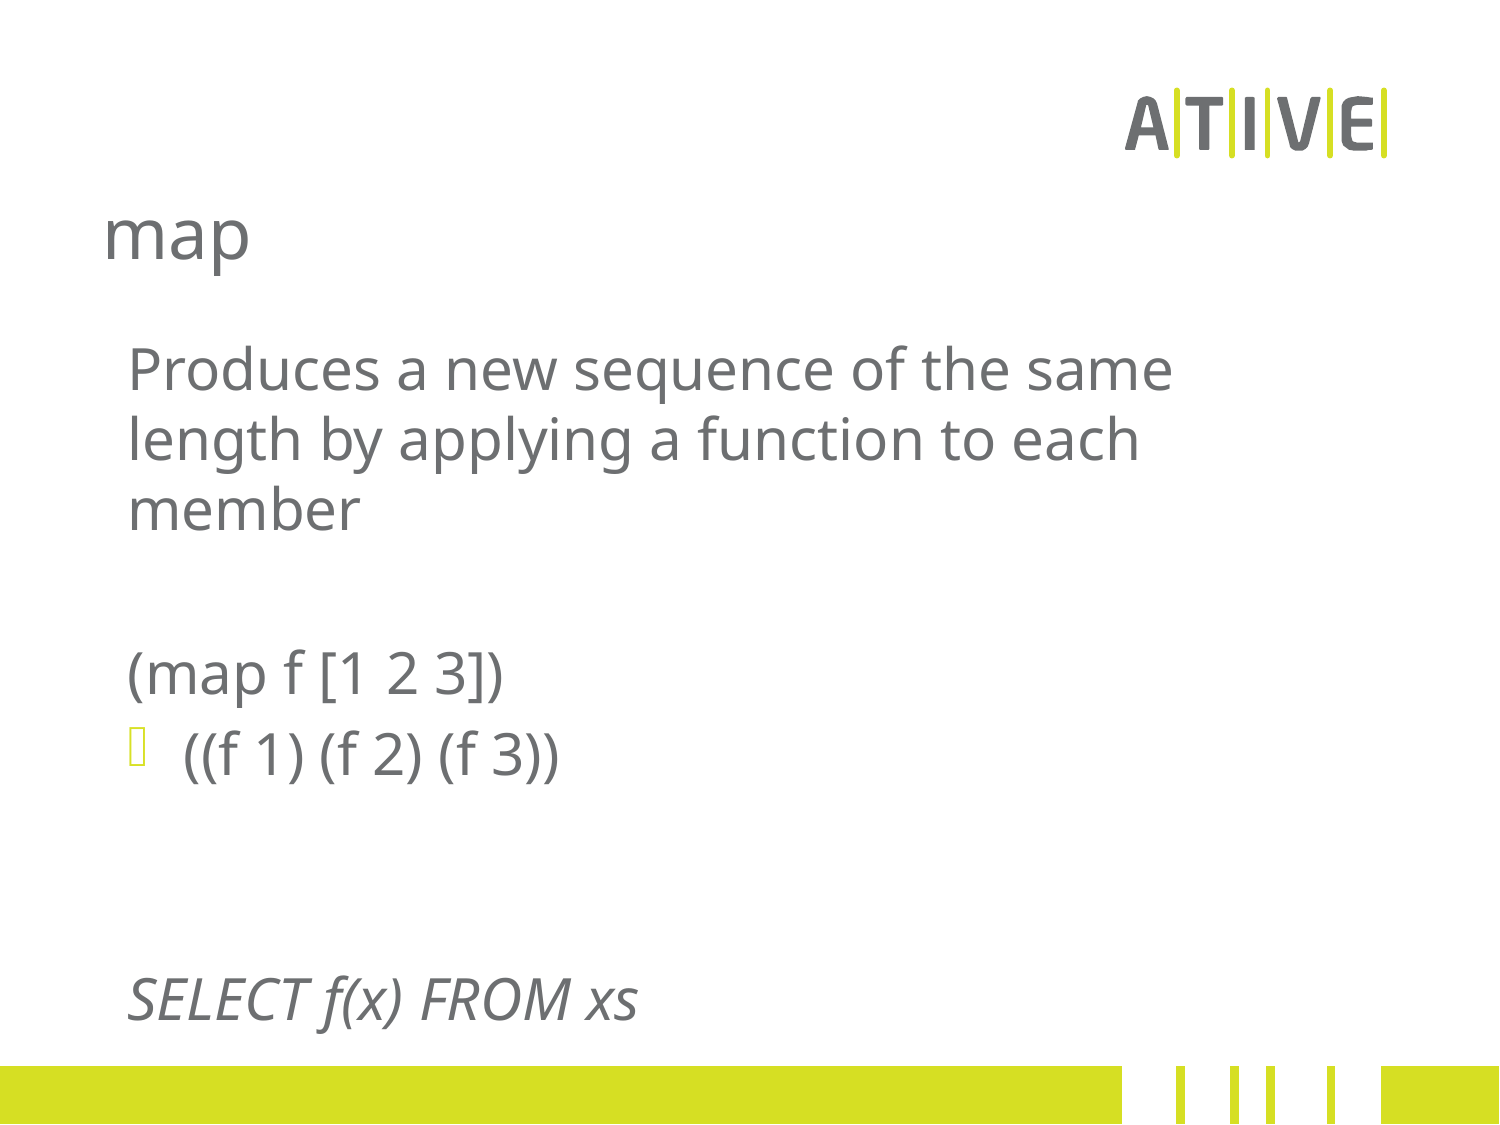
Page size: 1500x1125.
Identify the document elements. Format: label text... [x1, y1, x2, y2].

list Produces a new sequence of the same length by applying a function to each member (map f [1 2 3]) ((f 1) (f 2) (f 3)) SELECT f(x) FROM xs [112, 324, 1376, 1001]
title map [87, 174, 1138, 288]
